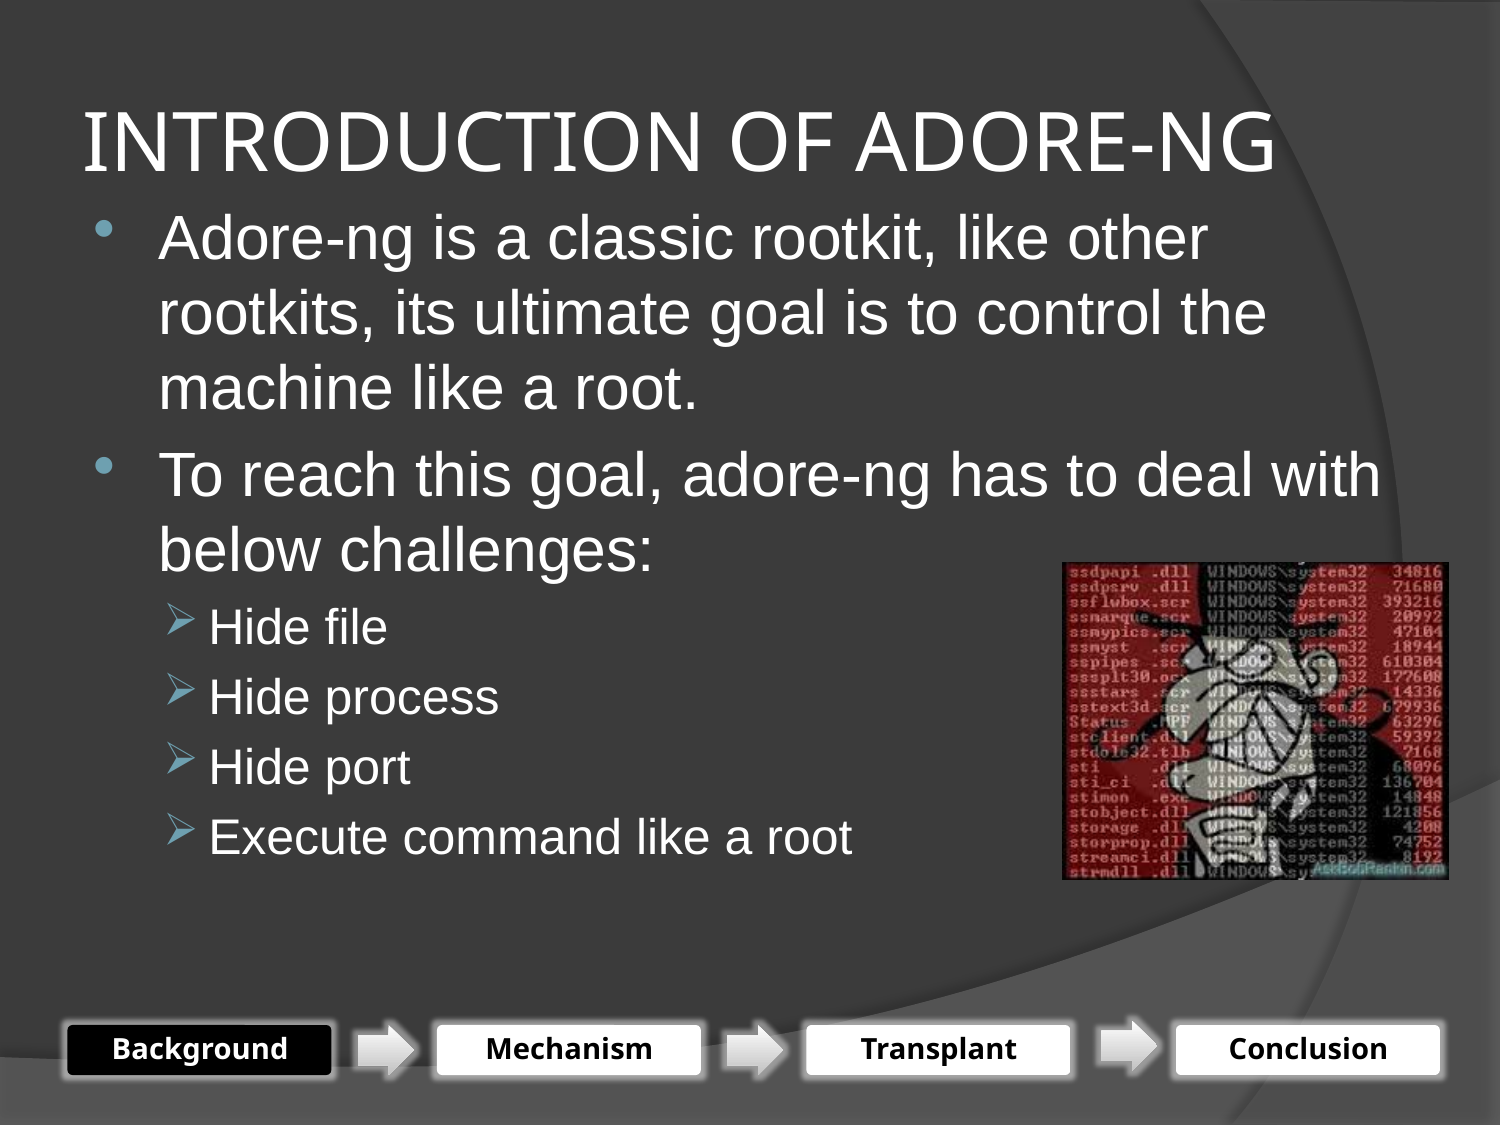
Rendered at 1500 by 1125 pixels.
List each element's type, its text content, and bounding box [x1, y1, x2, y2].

title INTRODUCTION OF ADORE-NG [75, 45, 1300, 189]
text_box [65, 1024, 1442, 1076]
list Adore-ng is a classic rootkit, like other rootkits, its ultimate goal is to control the machine like a root. To reach this goal, adore-ng has to deal with below challenges: Hide file Hide process Hide port Execute command like a root [75, 189, 1400, 975]
picture [1062, 562, 1449, 880]
